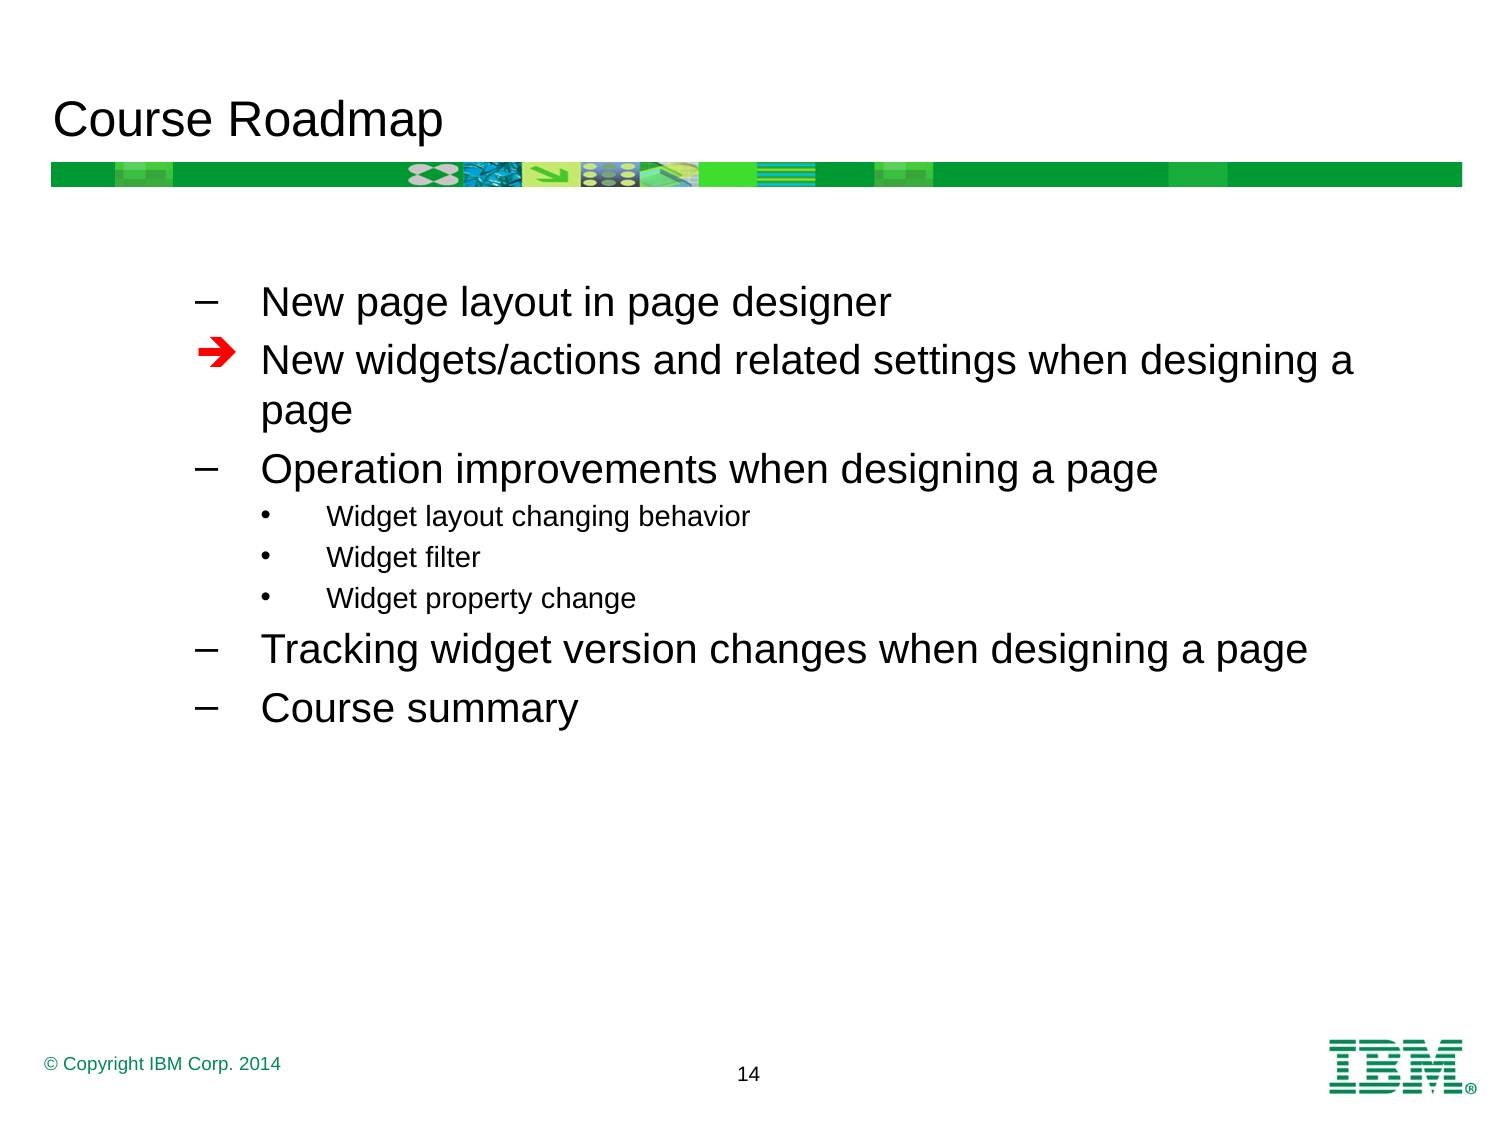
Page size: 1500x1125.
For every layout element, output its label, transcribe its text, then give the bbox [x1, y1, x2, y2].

slide_number 14 [425, 1052, 775, 1113]
picture [50, 161, 1463, 189]
title Course Roadmap [37, 44, 1388, 188]
picture [1327, 1037, 1479, 1096]
list New page layout in page designer New widgets/actions and related settings when designing a page Operation improvements when designing a page Widget layout changing behavior Widget filter Widget property change Tracking widget version changes when designing a page Course summary [76, 266, 1428, 1010]
